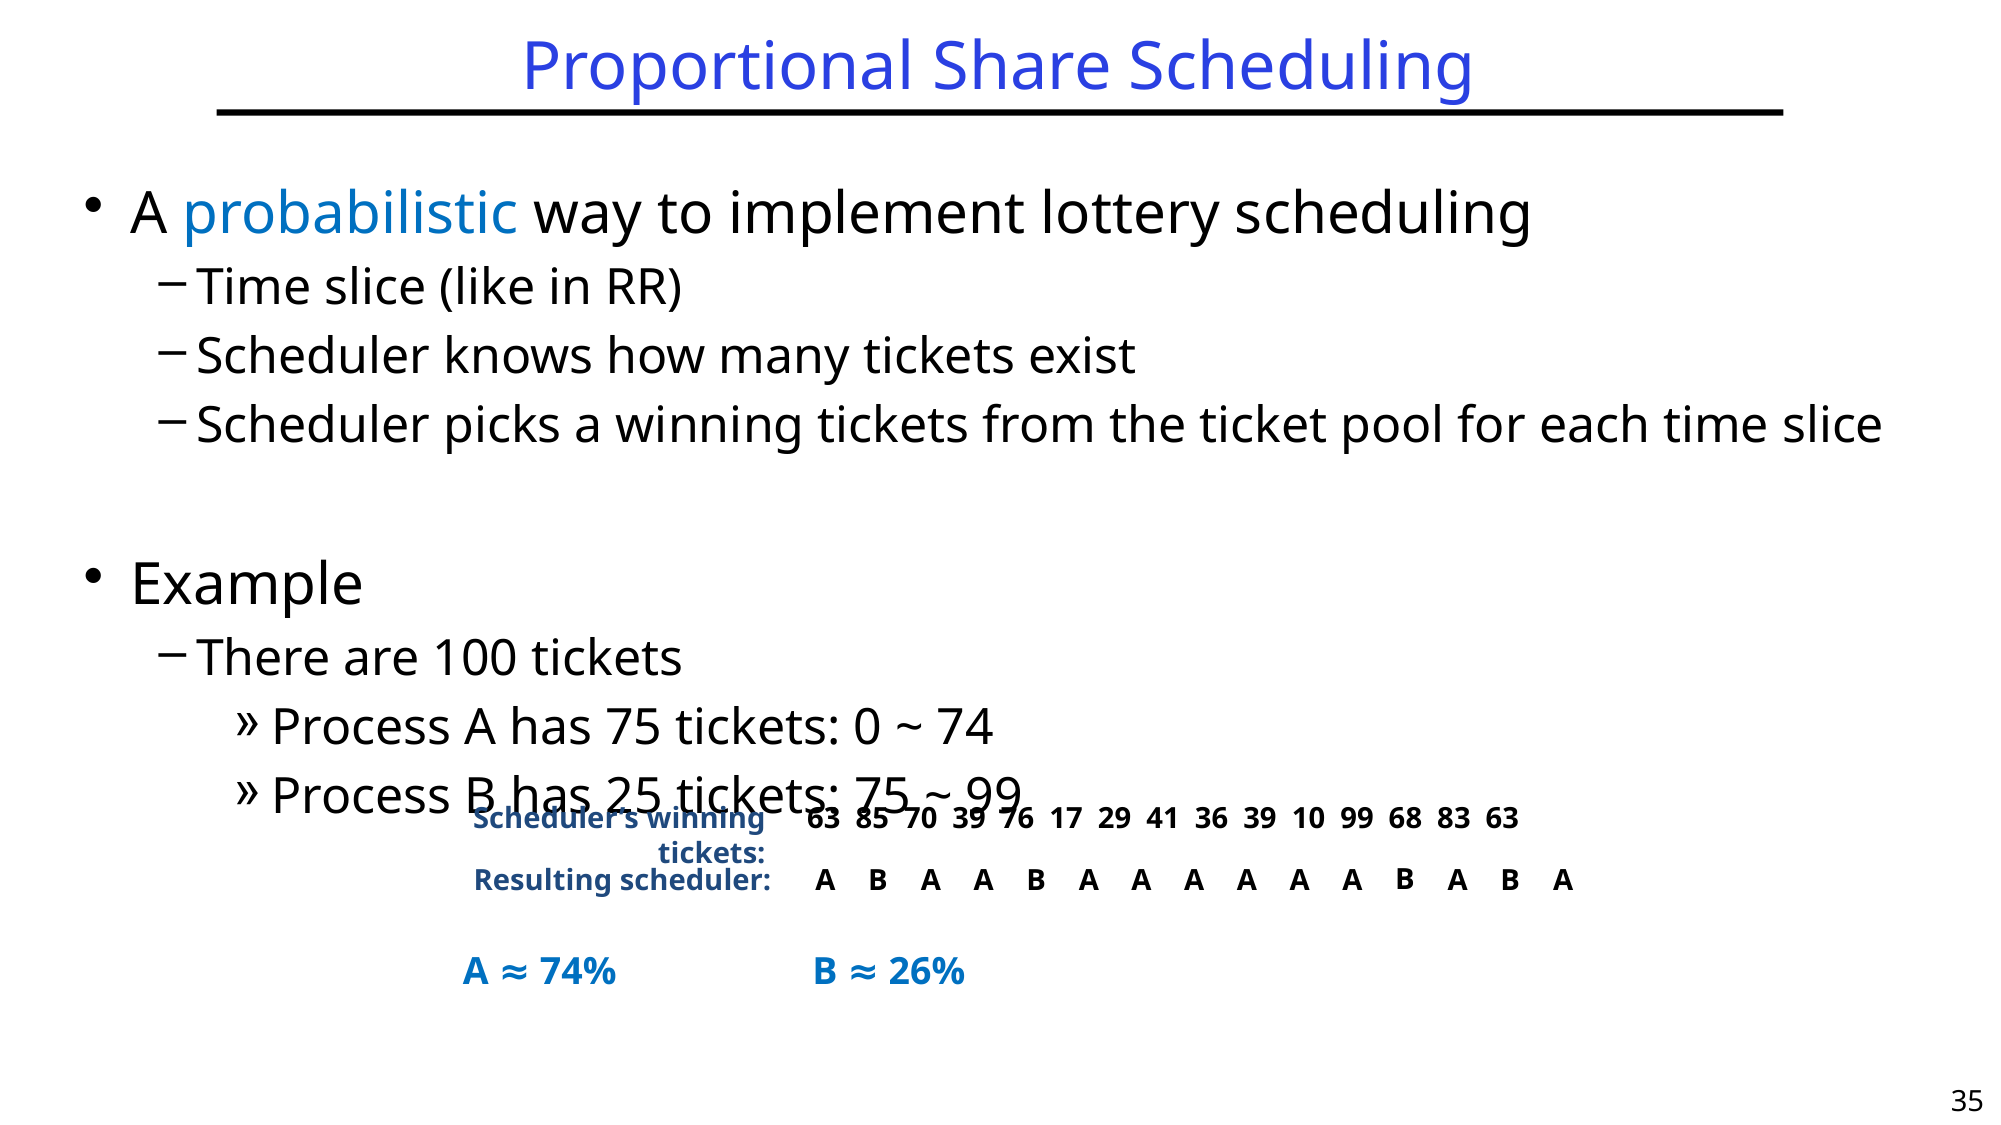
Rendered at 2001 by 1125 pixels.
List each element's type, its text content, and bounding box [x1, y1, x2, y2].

text_box B ≈ 26% [797, 939, 991, 1000]
title Proportional Share Scheduling [68, 25, 1929, 113]
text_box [390, 792, 1608, 905]
text_box A ≈ 74% [448, 939, 642, 1000]
list A probabilistic way to implement lottery scheduling Time slice (like in RR) Scheduler knows how many tickets exist Scheduler picks a winning tickets from the ticket pool for each time slice Example There are 100 tickets Process A has 75 tickets: 0 ~ 74 Process B has 25 tickets: 75 ~ 99 [68, 176, 1929, 1075]
